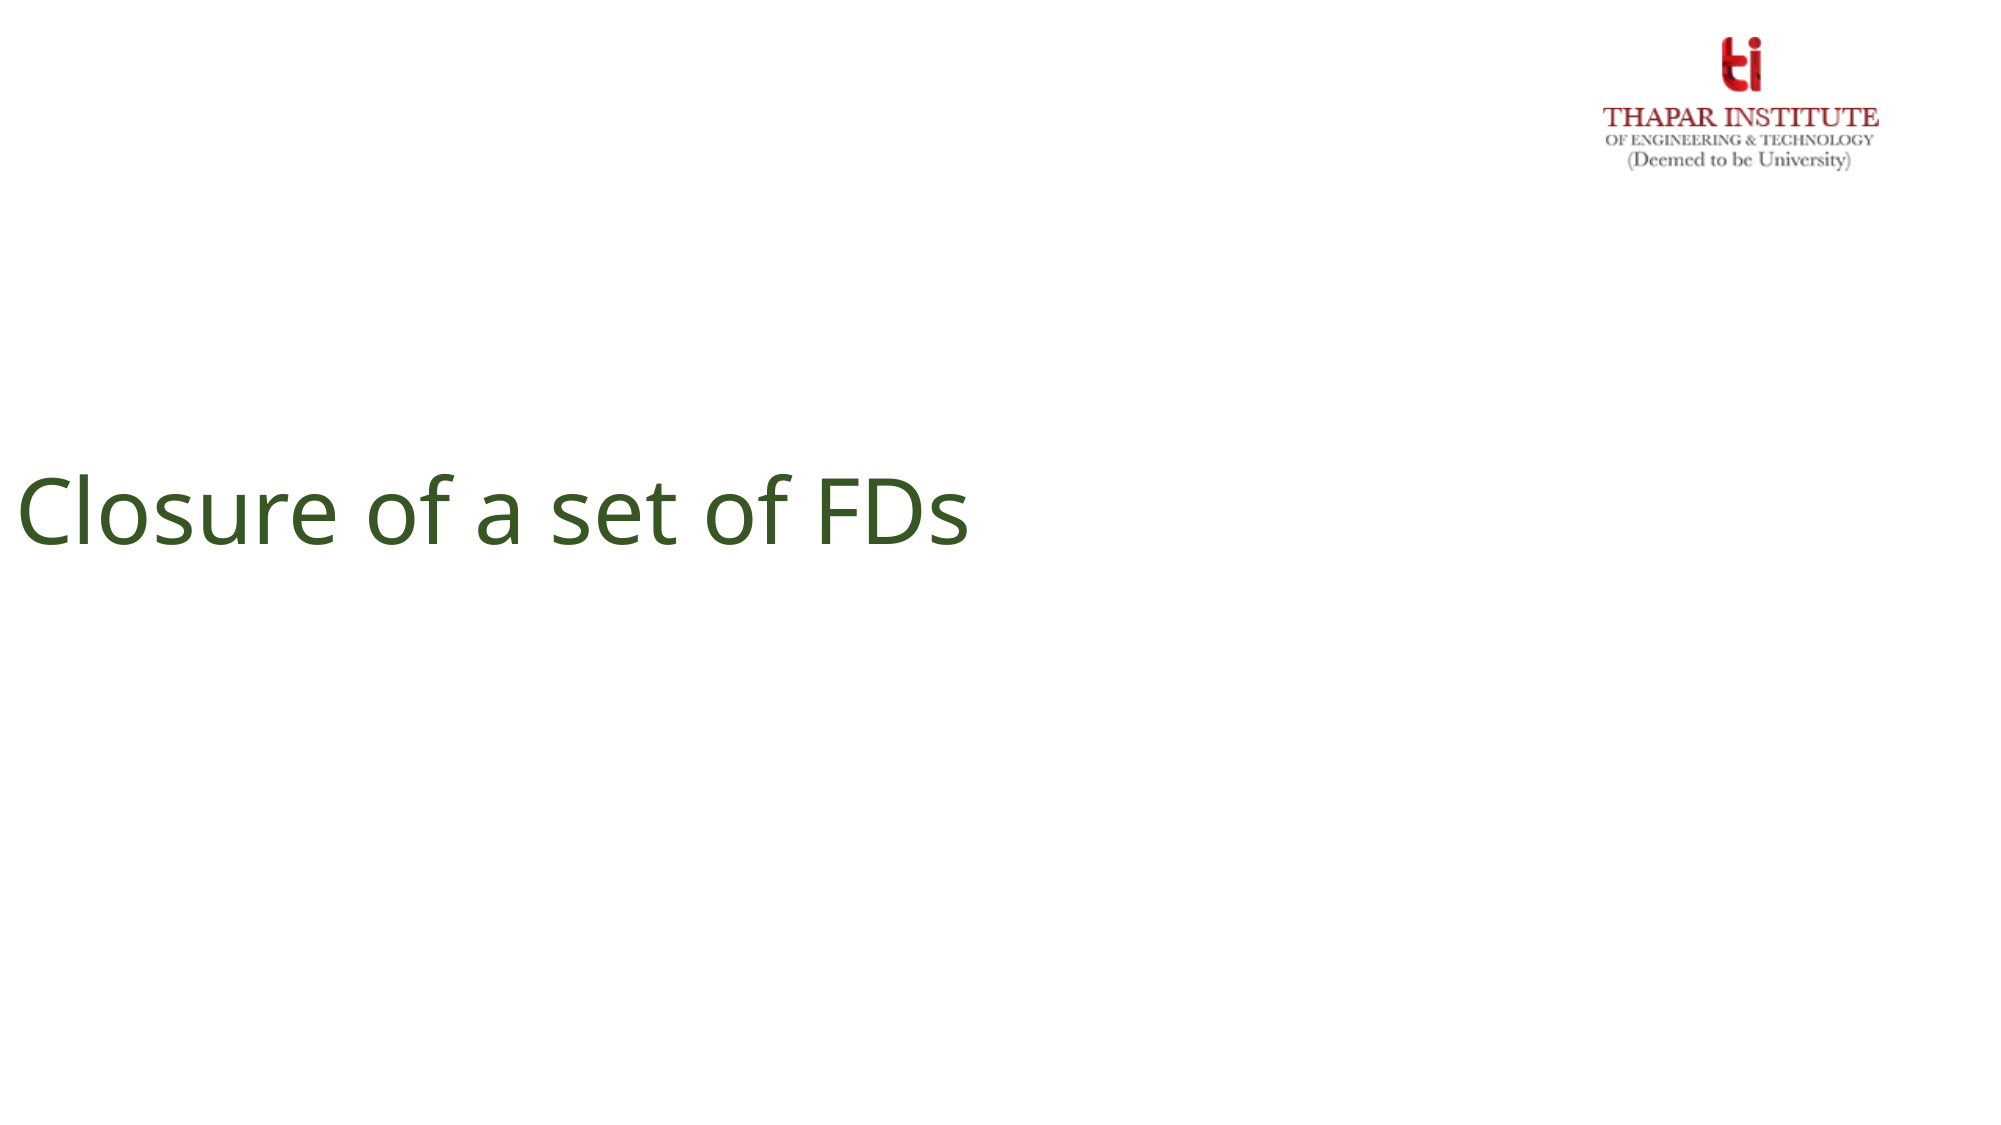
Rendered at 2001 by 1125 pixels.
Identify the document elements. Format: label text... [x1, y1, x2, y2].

title Closure of a set of FDs [0, 280, 1725, 749]
picture [1603, 37, 1879, 171]
